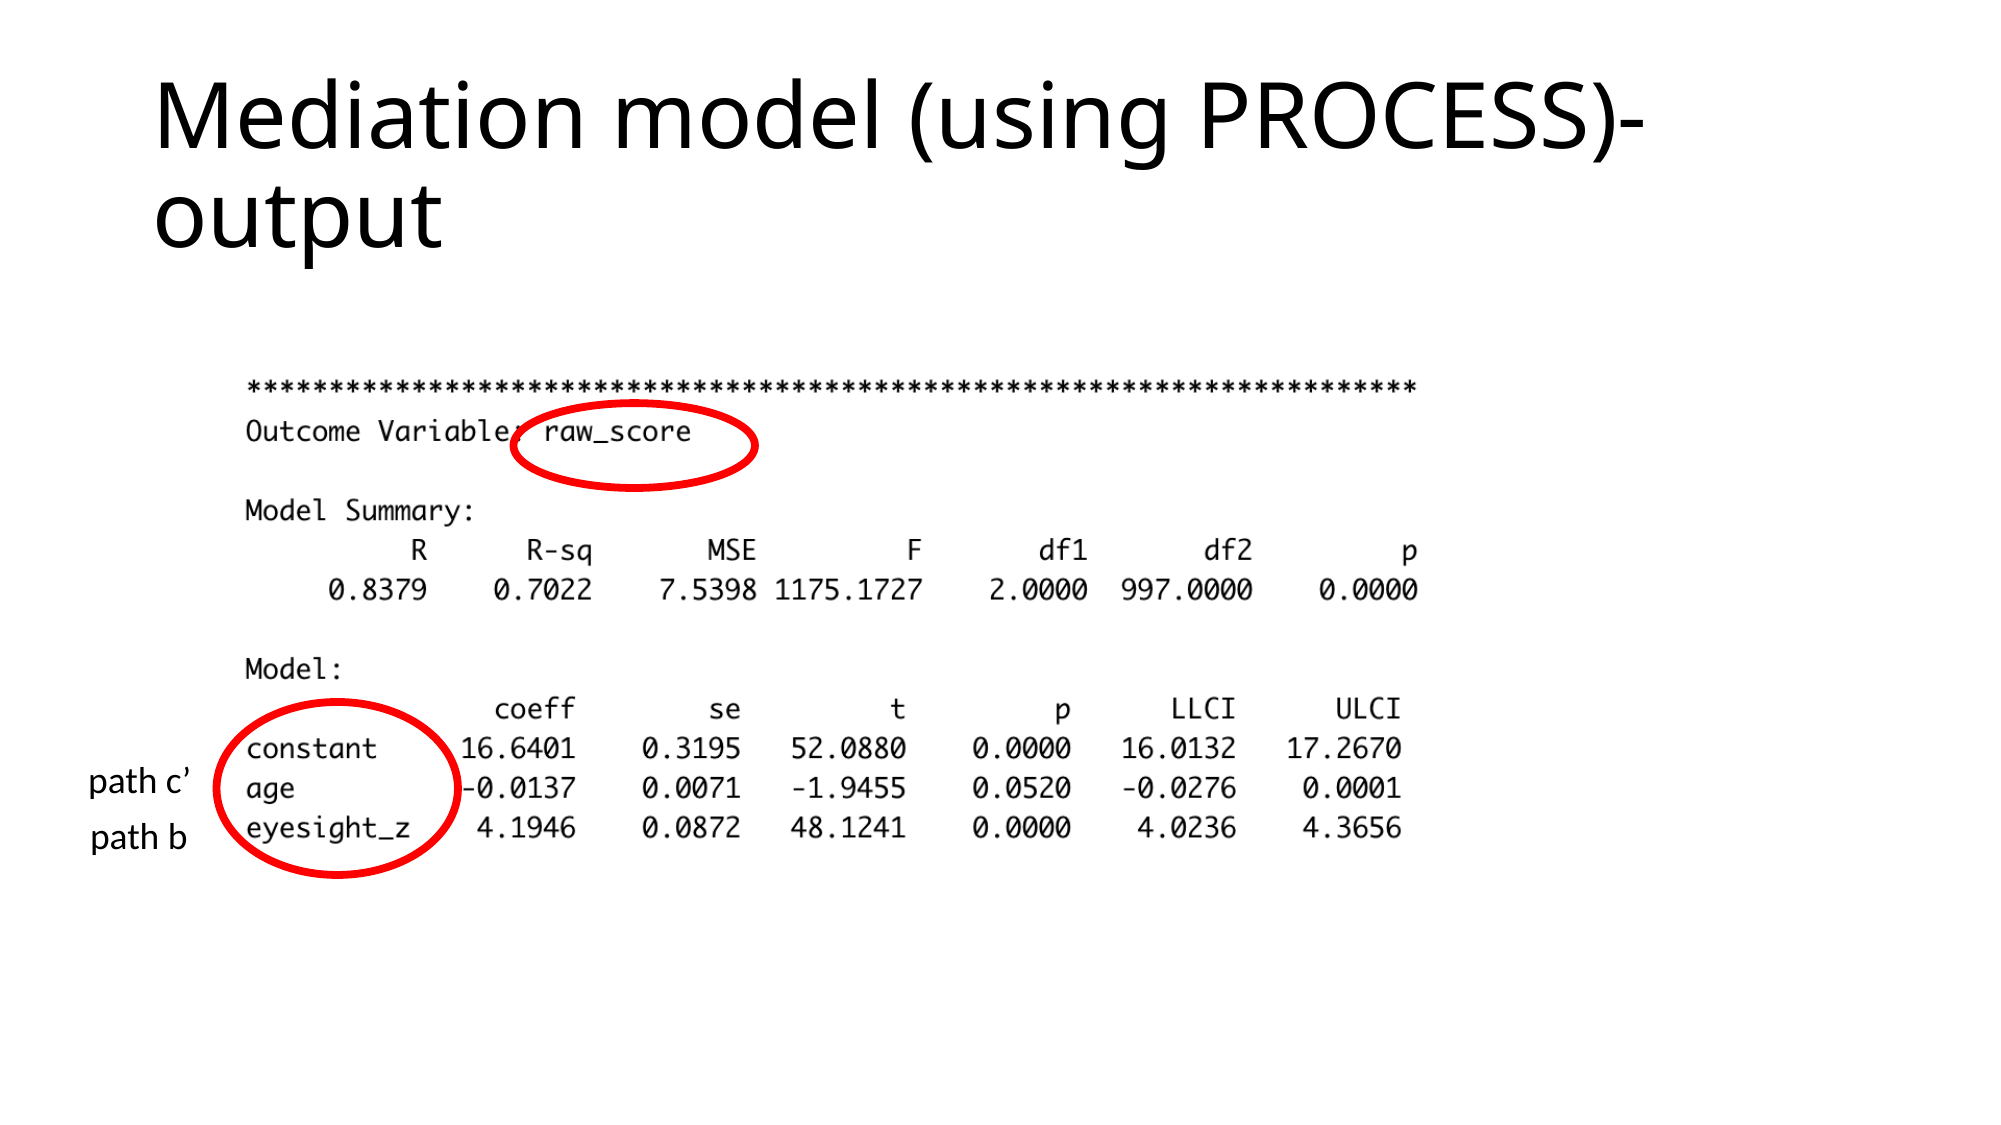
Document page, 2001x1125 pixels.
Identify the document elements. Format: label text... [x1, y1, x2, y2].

title Mediation model (using PROCESS)- output [137, 59, 1863, 278]
text_box [215, 751, 227, 826]
picture [227, 370, 1459, 875]
text_box path c’ [73, 748, 206, 808]
text_box path b [75, 808, 203, 865]
